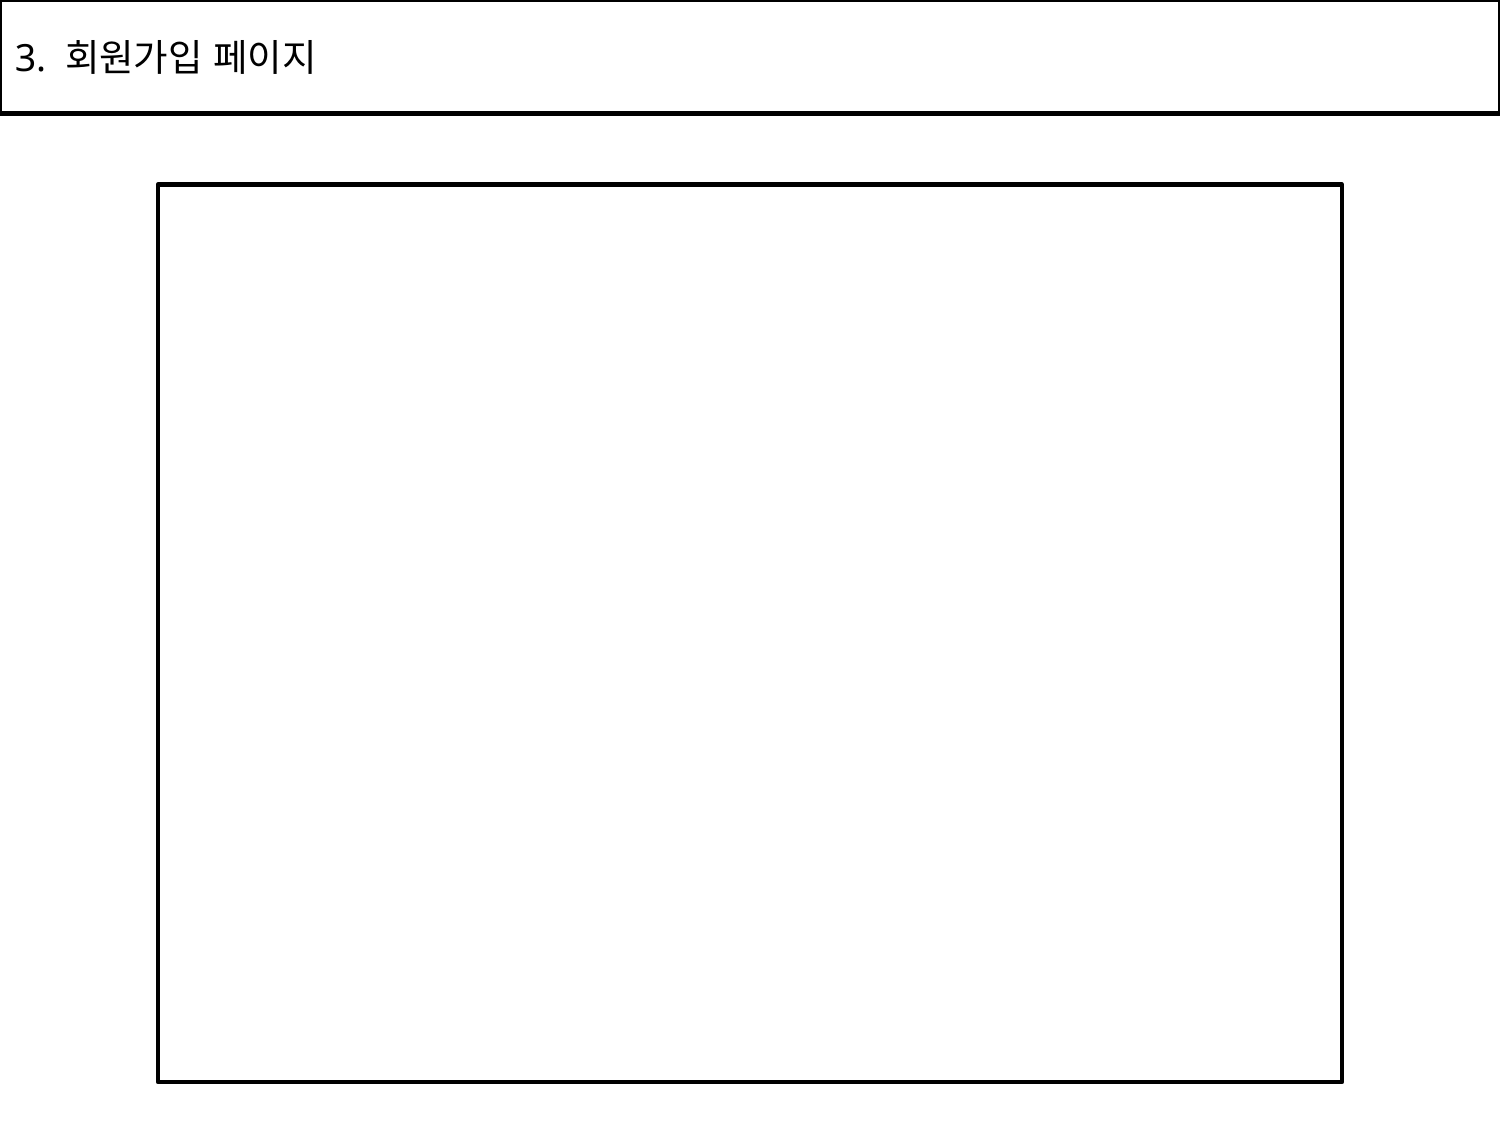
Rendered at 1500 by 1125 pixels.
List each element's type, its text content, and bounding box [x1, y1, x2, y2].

text_box [156, 182, 1344, 1084]
text_box 3. 회원가입 페이지 [0, 0, 1500, 116]
